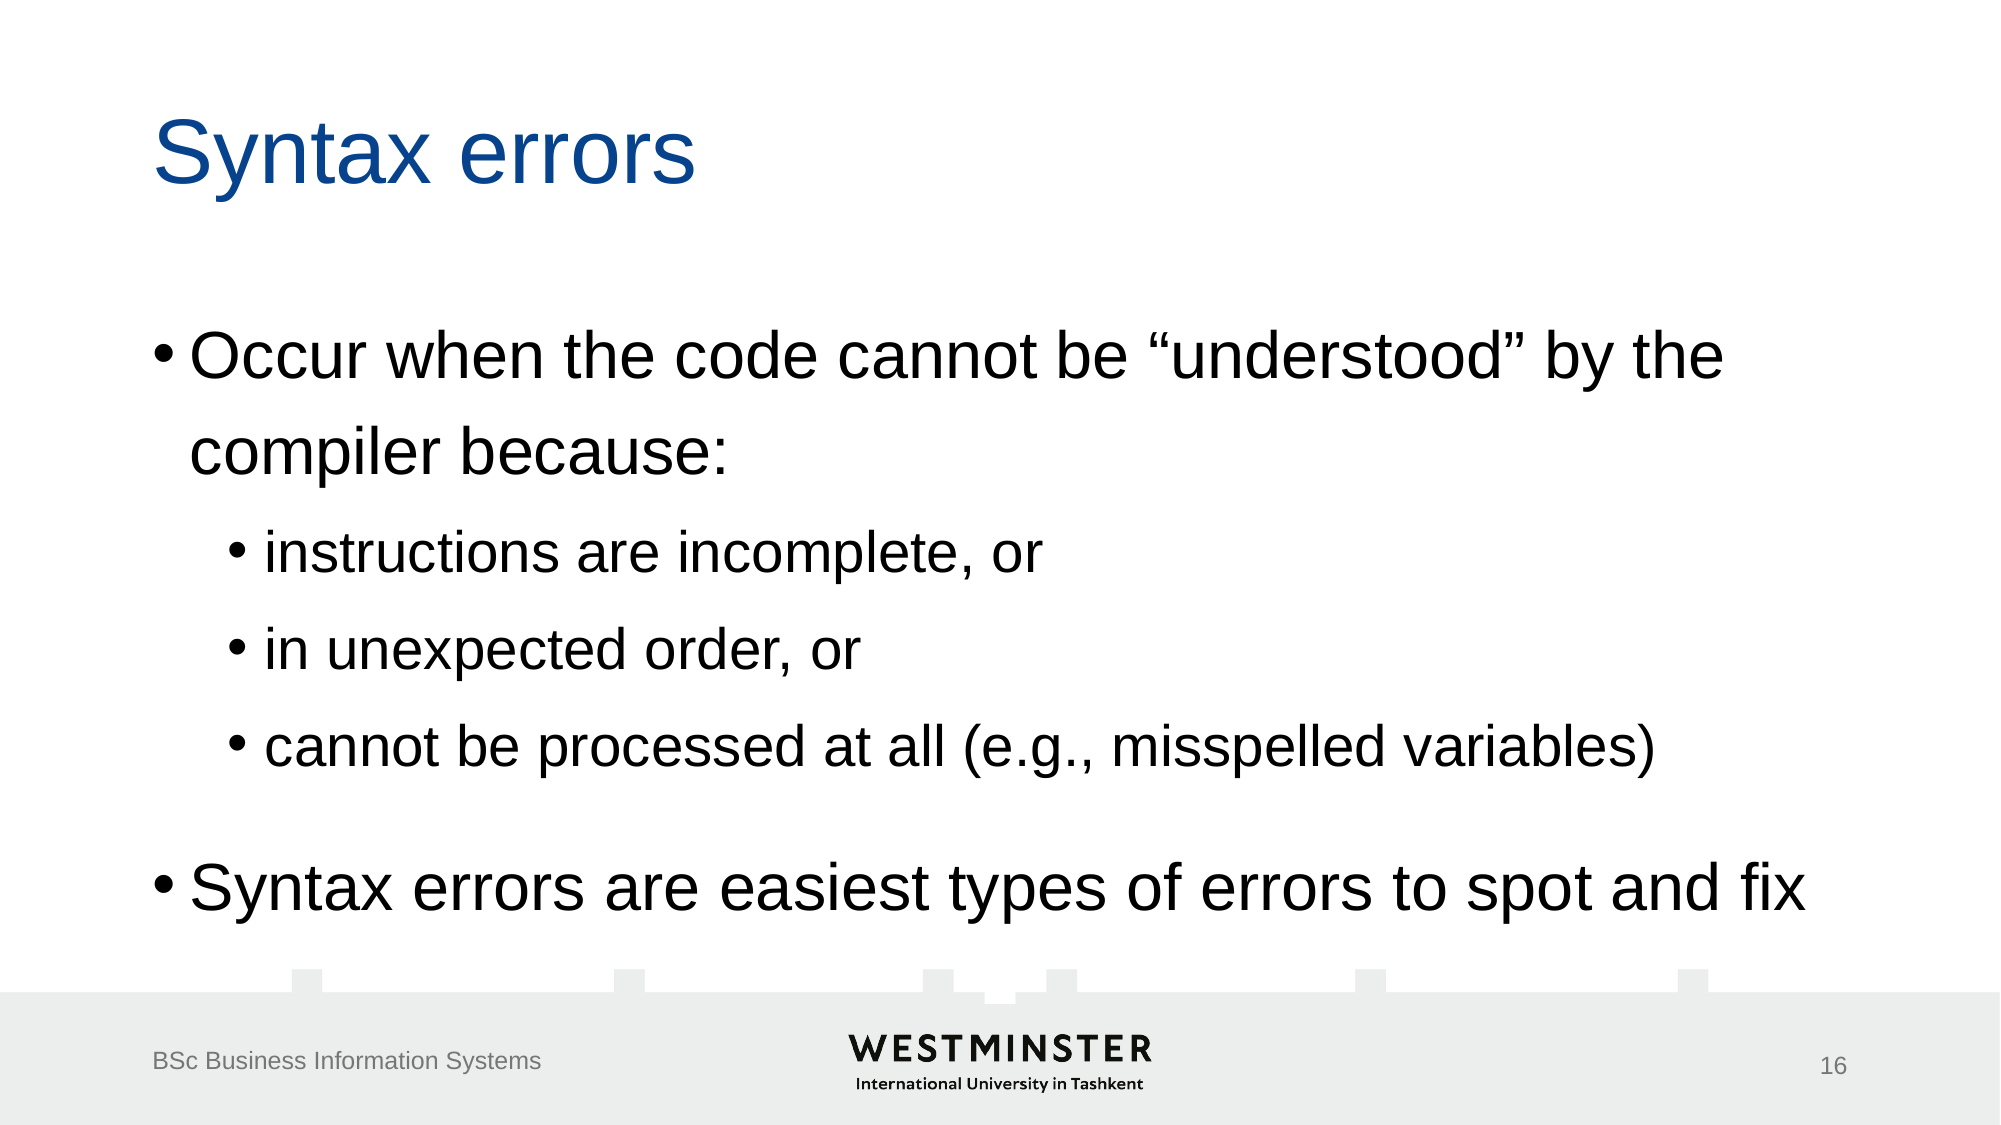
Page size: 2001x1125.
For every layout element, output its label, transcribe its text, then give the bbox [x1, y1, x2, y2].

list Occur when the code cannot be “understood” by the compiler because: instructions are incomplete, or in unexpected order, or cannot be processed at all (e.g., misspelled variables) Syntax errors are easiest types of errors to spot and fix [137, 281, 1979, 967]
title Syntax errors [137, 77, 1545, 219]
list BSc Business Information Systems [137, 1040, 647, 1102]
picture [0, 969, 2000, 1125]
slide_number 16 [1528, 1042, 1863, 1103]
